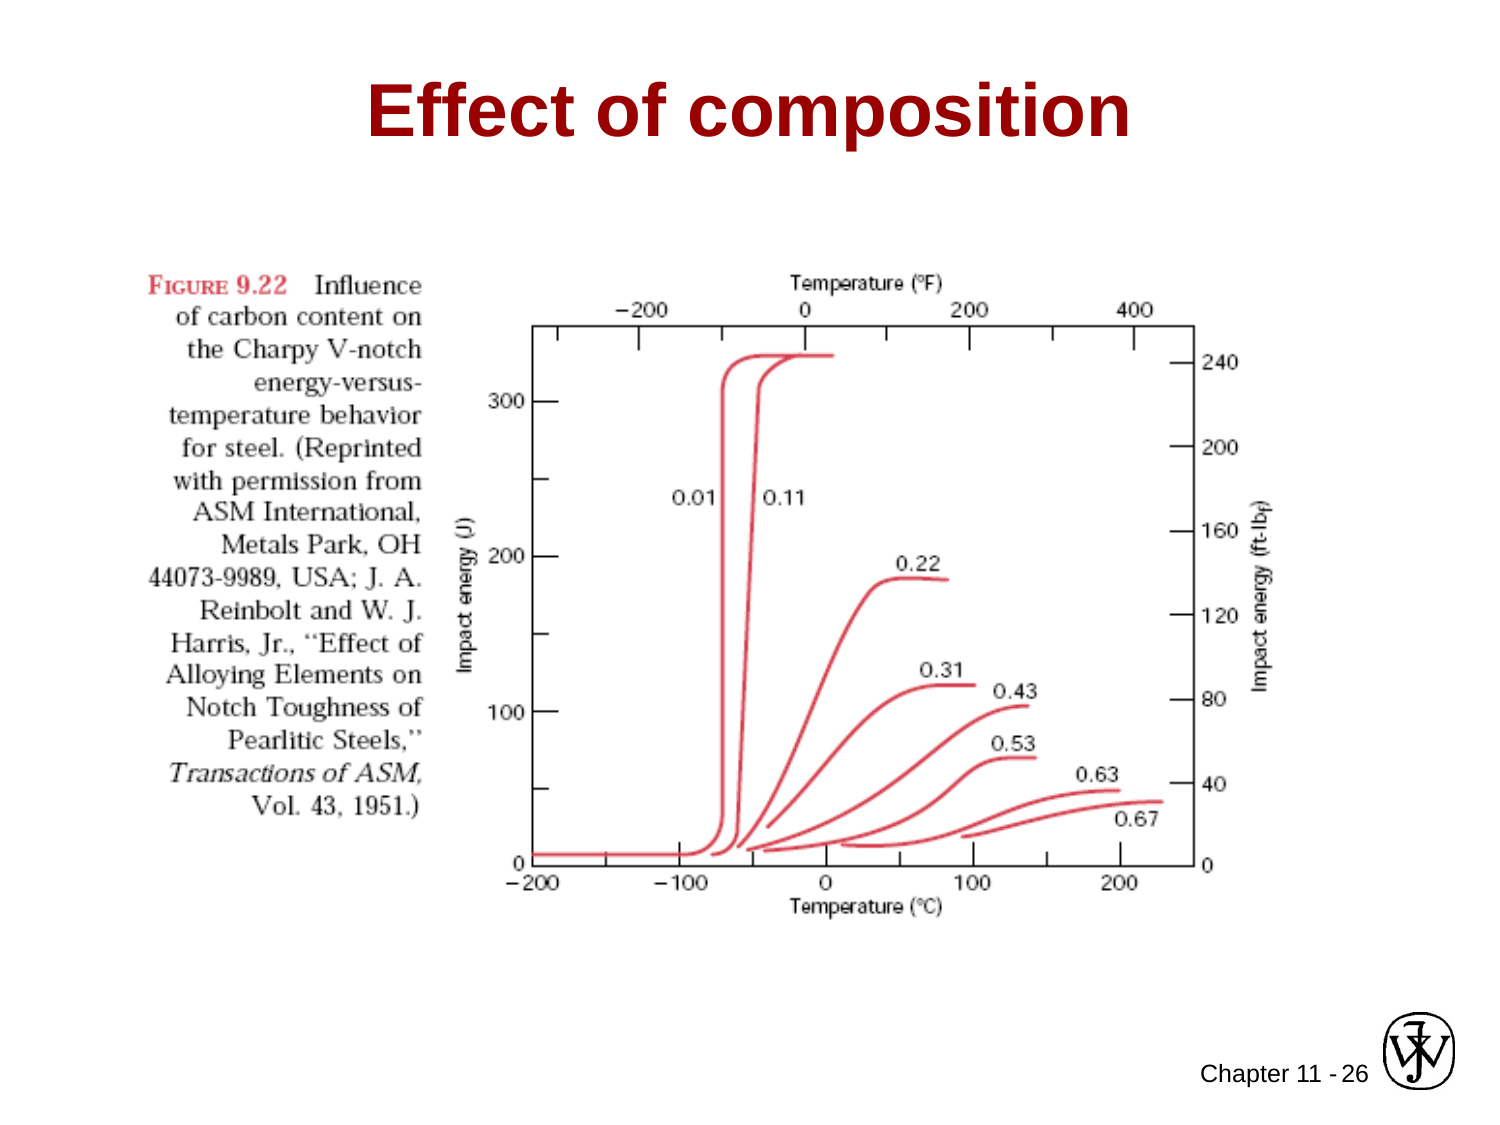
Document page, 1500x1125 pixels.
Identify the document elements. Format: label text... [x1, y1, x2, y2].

picture [1383, 1012, 1455, 1090]
slide_number 26 [1258, 1050, 1453, 1110]
picture [89, 225, 1413, 976]
text_box Effect of composition [112, 62, 1388, 150]
